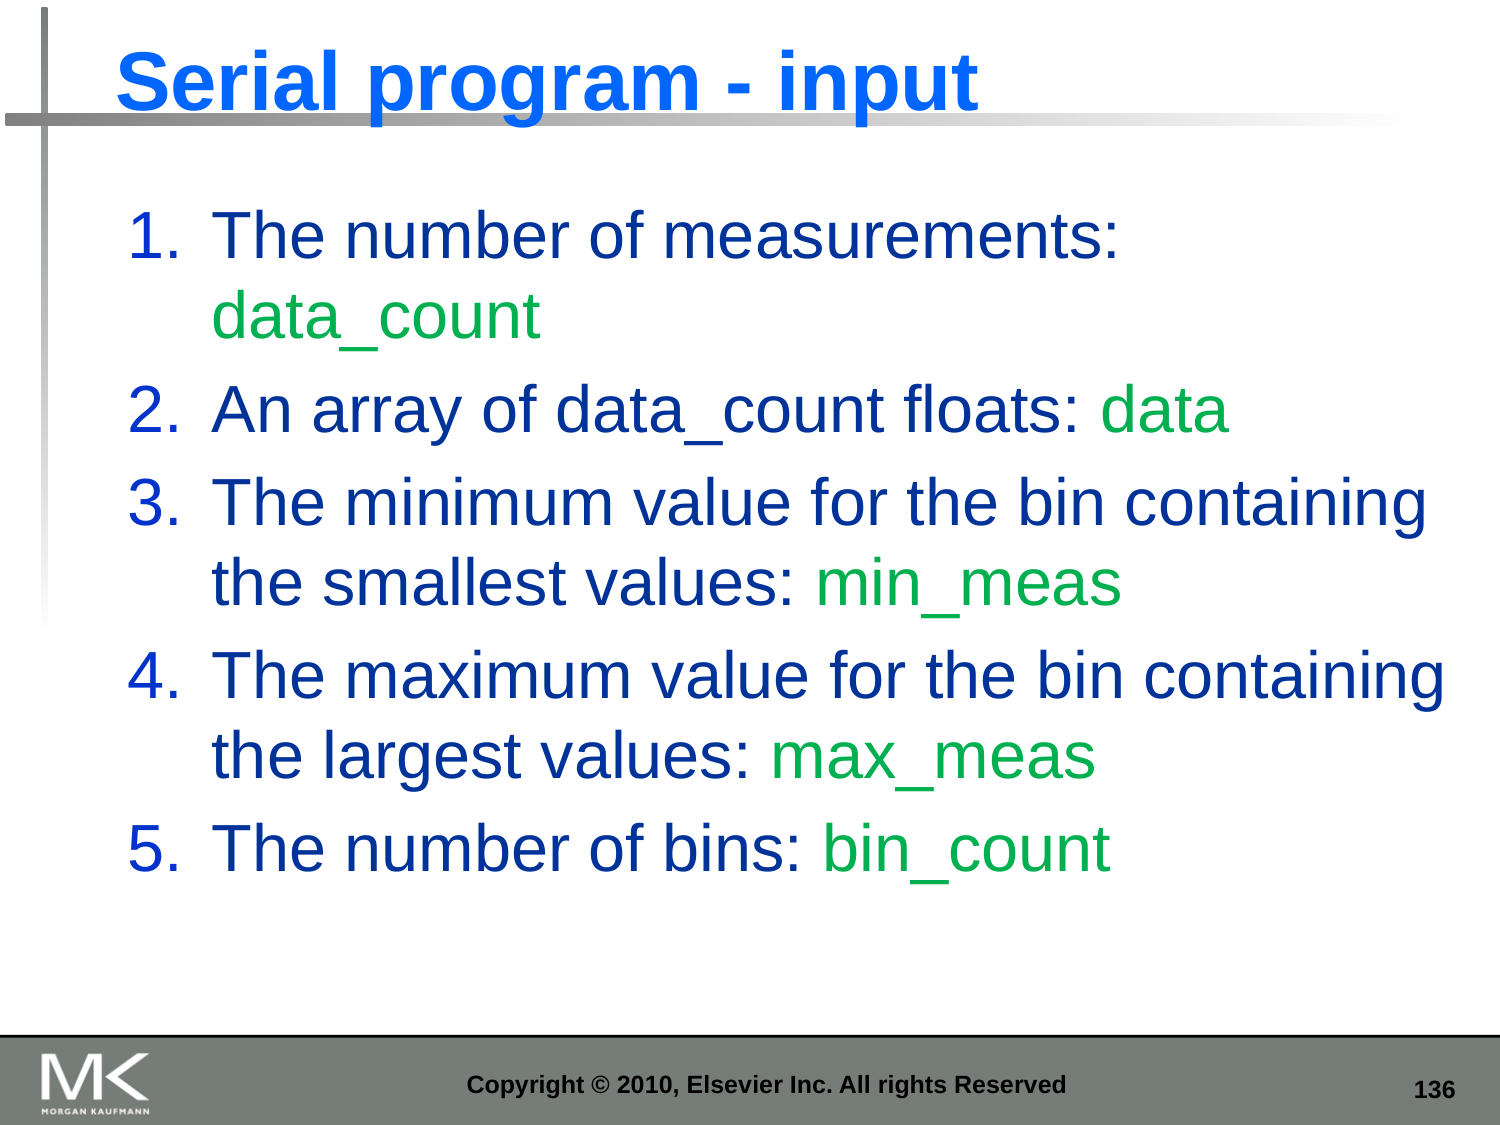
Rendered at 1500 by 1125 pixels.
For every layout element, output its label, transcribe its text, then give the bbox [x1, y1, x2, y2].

picture [29, 1046, 160, 1123]
footer Copyright © 2010, Elsevier Inc. All rights Reserved [170, 1046, 1365, 1106]
list The number of measurements: data_count An array of data_count floats: data The minimum value for the bin containing the smallest values: min_meas The maximum value for the bin containing the largest values: max_meas The number of bins: bin_count [112, 184, 1469, 1024]
title Serial program - input [100, 19, 1459, 135]
